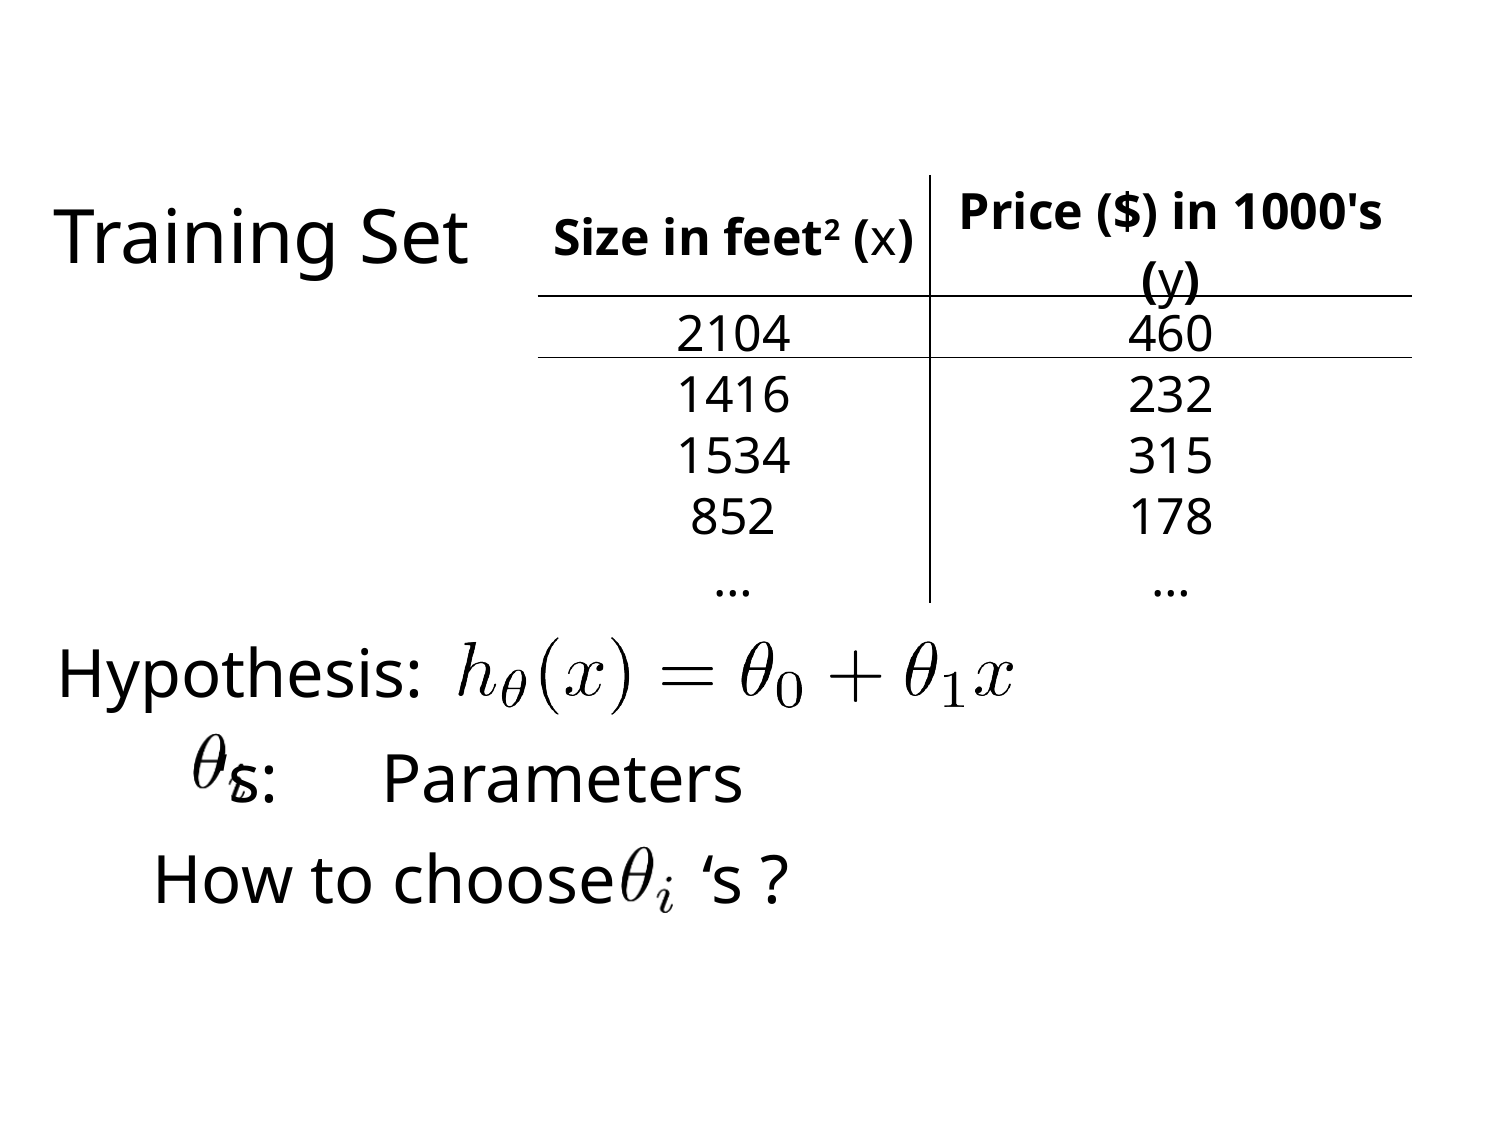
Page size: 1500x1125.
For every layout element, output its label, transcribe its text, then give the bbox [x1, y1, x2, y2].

picture [192, 733, 246, 801]
table_header Size in feet2 (x) [538, 175, 929, 295]
table_cell … [538, 541, 929, 603]
table_cell 460 [931, 297, 1412, 357]
table_cell 178 [931, 480, 1412, 541]
table_cell 2104 [538, 297, 929, 357]
table_cell 1416 [538, 358, 929, 419]
table_header Price ($) in 1000's (y) [931, 175, 1412, 295]
table_cell 232 [931, 358, 1412, 419]
text_box Training Set [38, 181, 485, 287]
picture [620, 845, 674, 913]
table_cell 315 [931, 419, 1412, 480]
table_cell … [931, 541, 1412, 603]
table_cell 1534 [538, 419, 929, 480]
text_box ‘s: Parameters [201, 728, 760, 823]
picture [458, 637, 1013, 715]
text_box How to choose ‘s ? [137, 829, 806, 924]
table_cell 852 [538, 480, 929, 541]
text_box Hypothesis: [42, 623, 439, 719]
